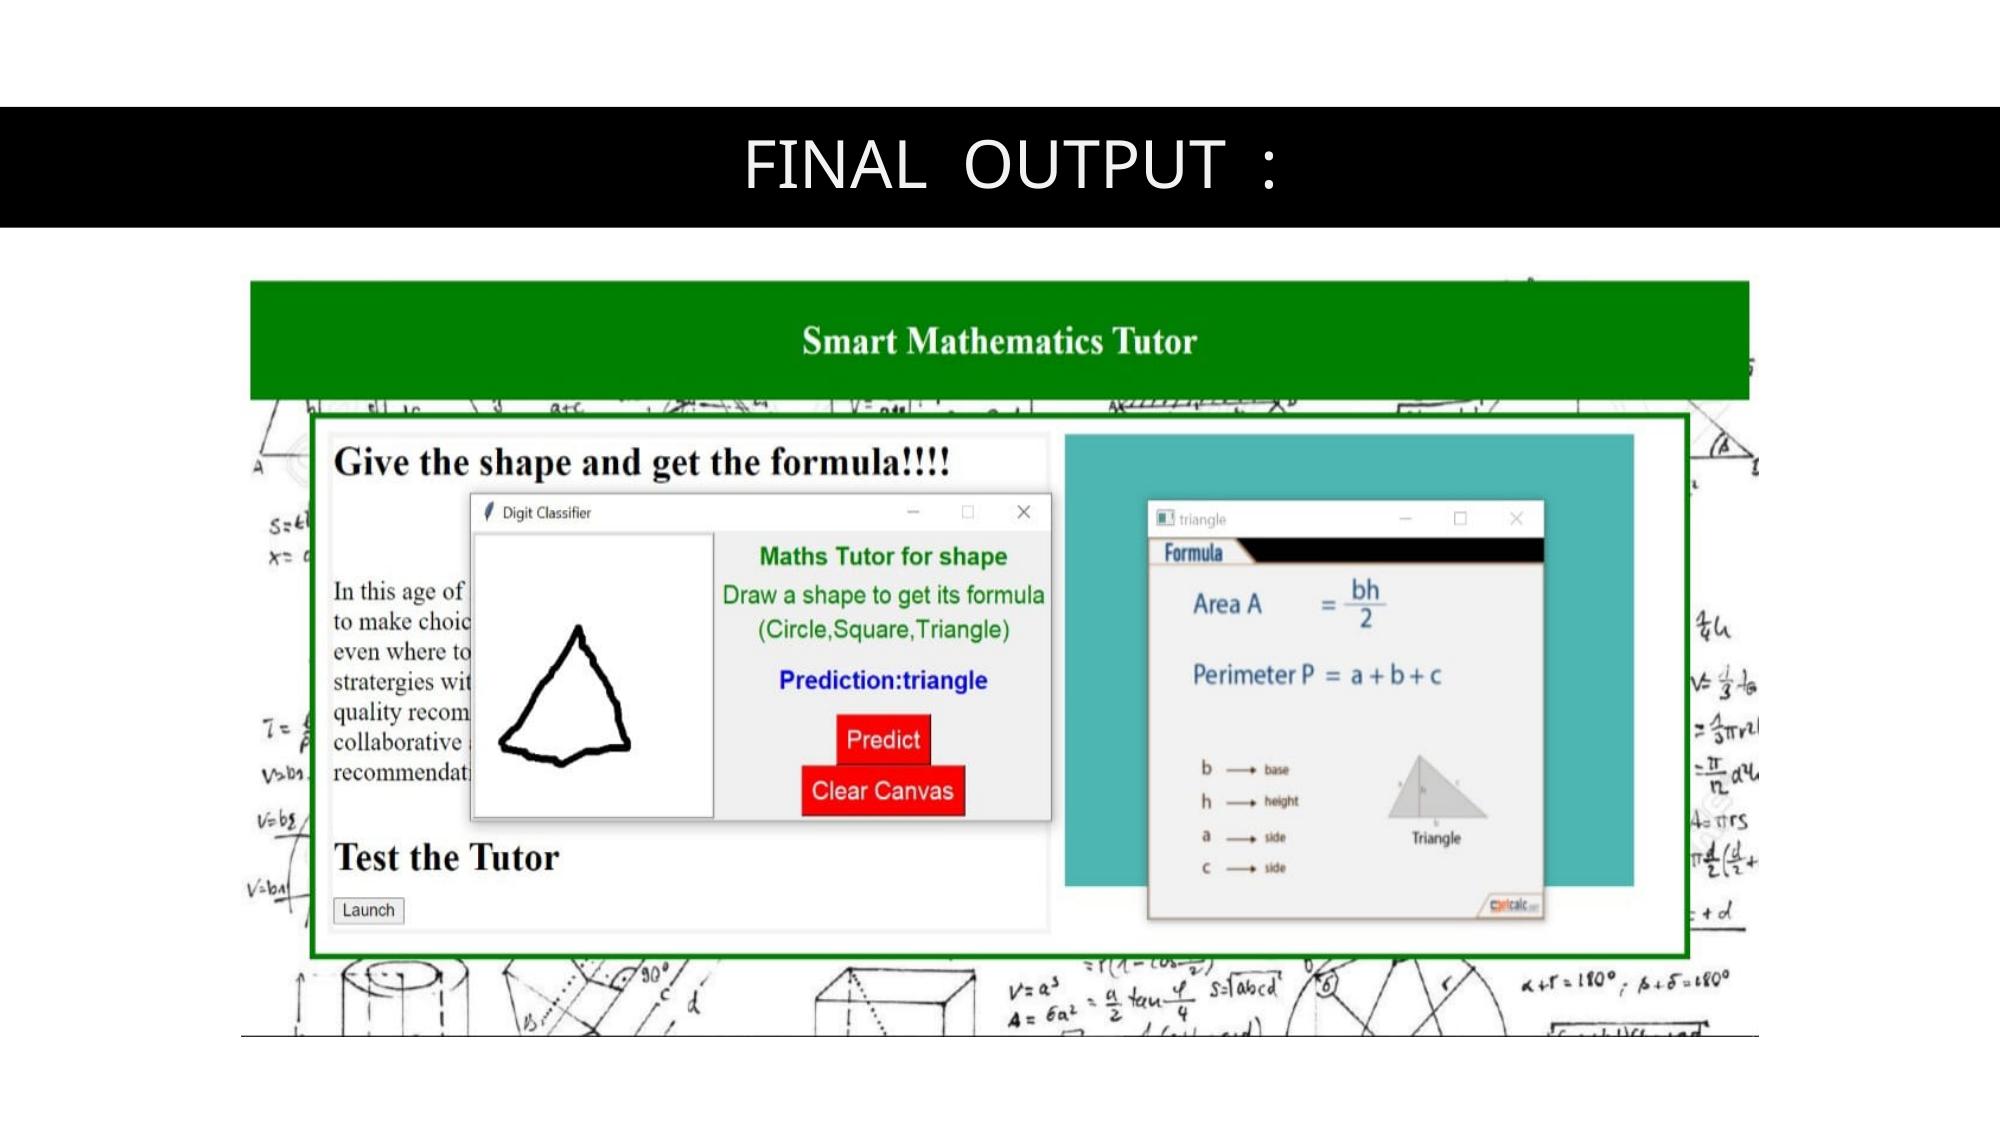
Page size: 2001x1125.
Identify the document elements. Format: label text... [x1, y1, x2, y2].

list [241, 274, 1759, 1037]
title FINAL OUTPUT : [91, 105, 1931, 228]
text_box [0, 106, 2000, 229]
